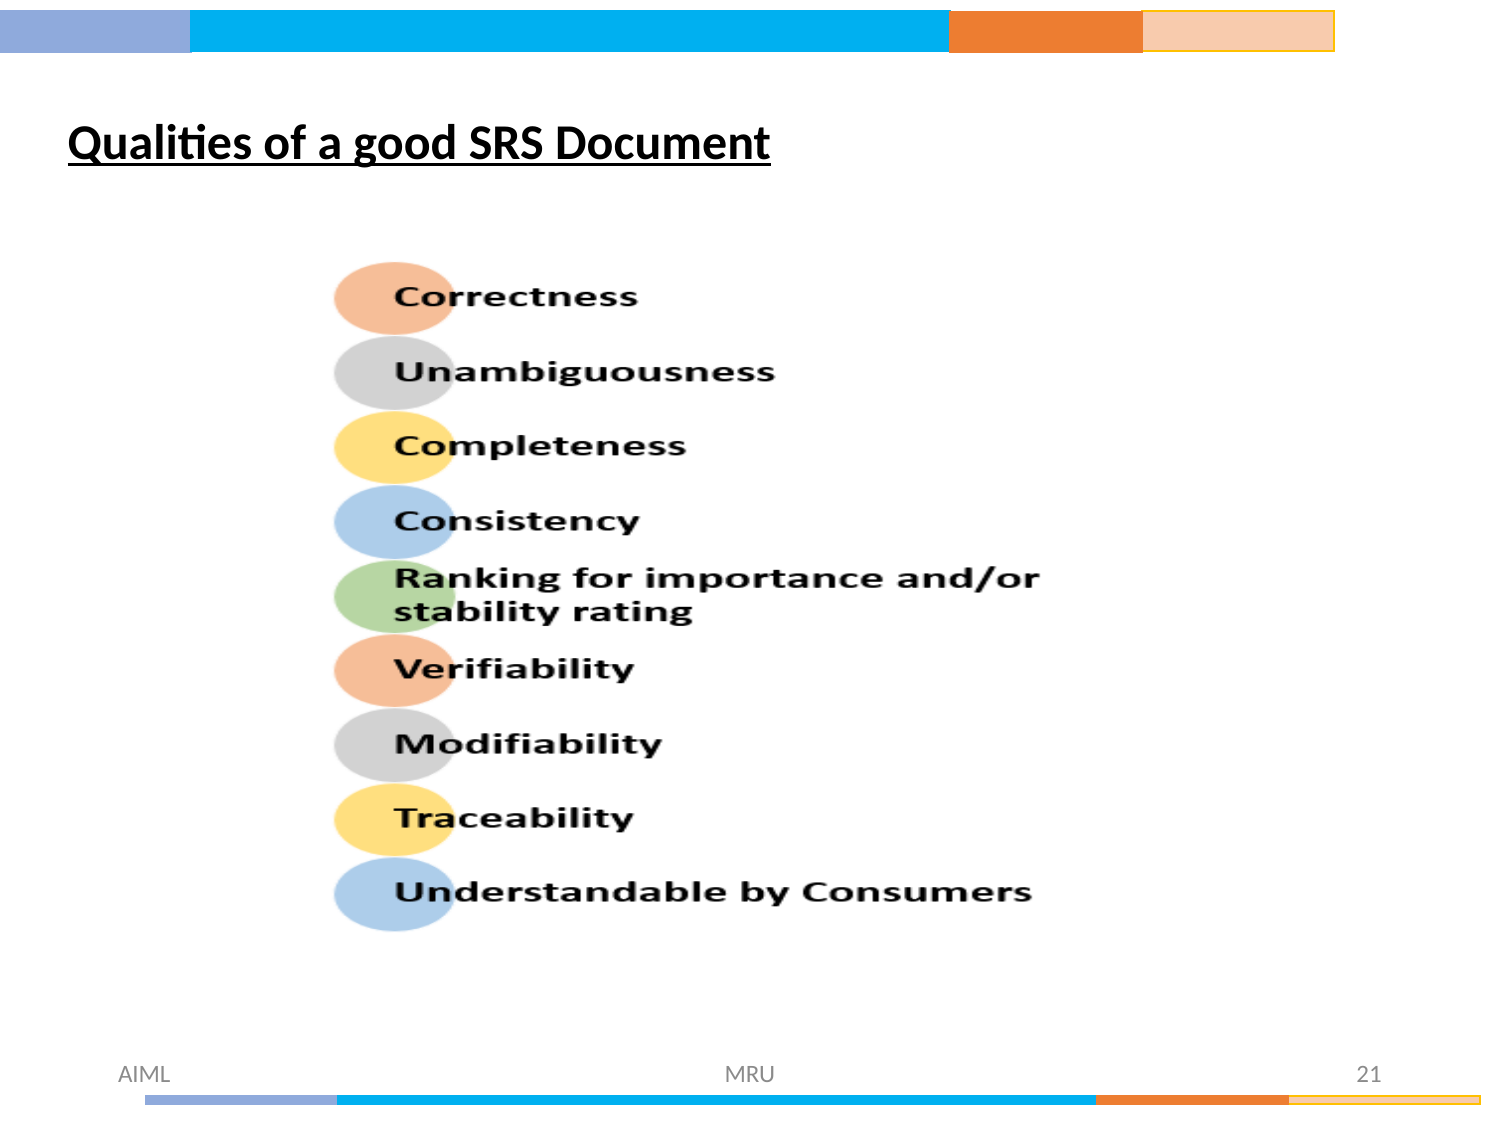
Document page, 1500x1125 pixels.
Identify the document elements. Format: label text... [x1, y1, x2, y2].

slide_number AIML [103, 1042, 441, 1103]
text_box Qualities of a good SRS Document [53, 102, 804, 177]
slide_number 21 [1059, 1042, 1397, 1103]
picture [112, 255, 1235, 941]
footer MRU [496, 1042, 1004, 1103]
